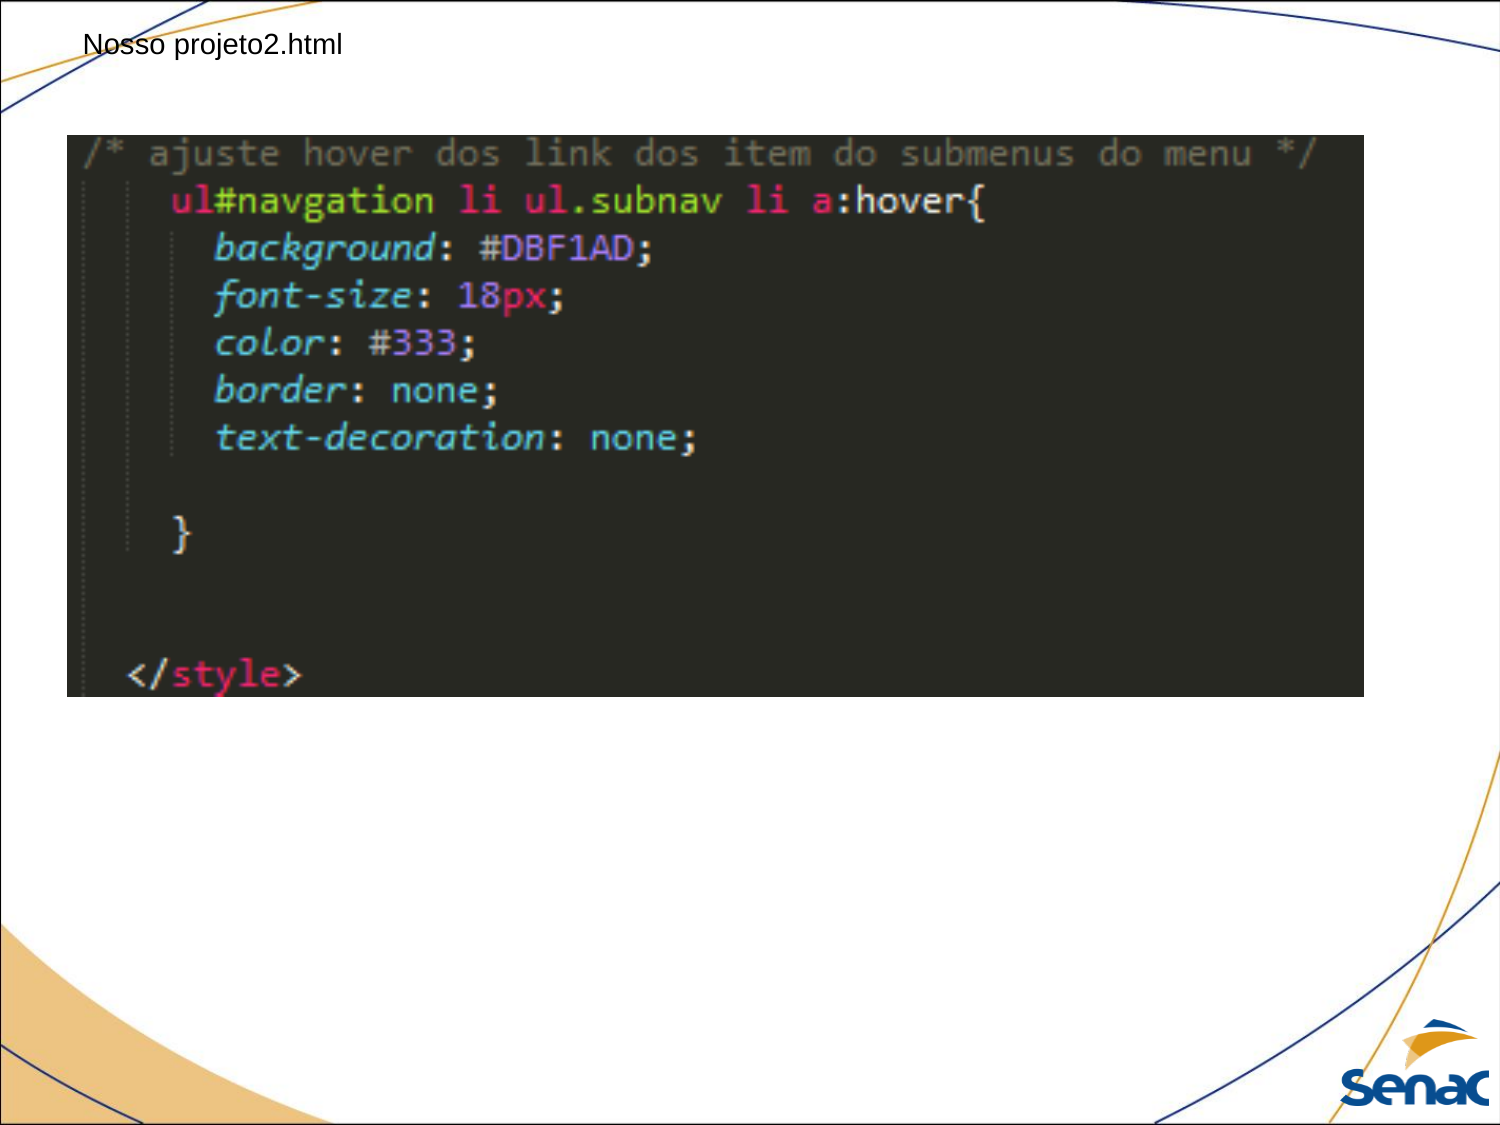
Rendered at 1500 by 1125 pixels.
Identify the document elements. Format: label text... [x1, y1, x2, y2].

picture [0, 0, 1500, 1125]
title Nosso projeto2.html [67, 10, 1418, 94]
